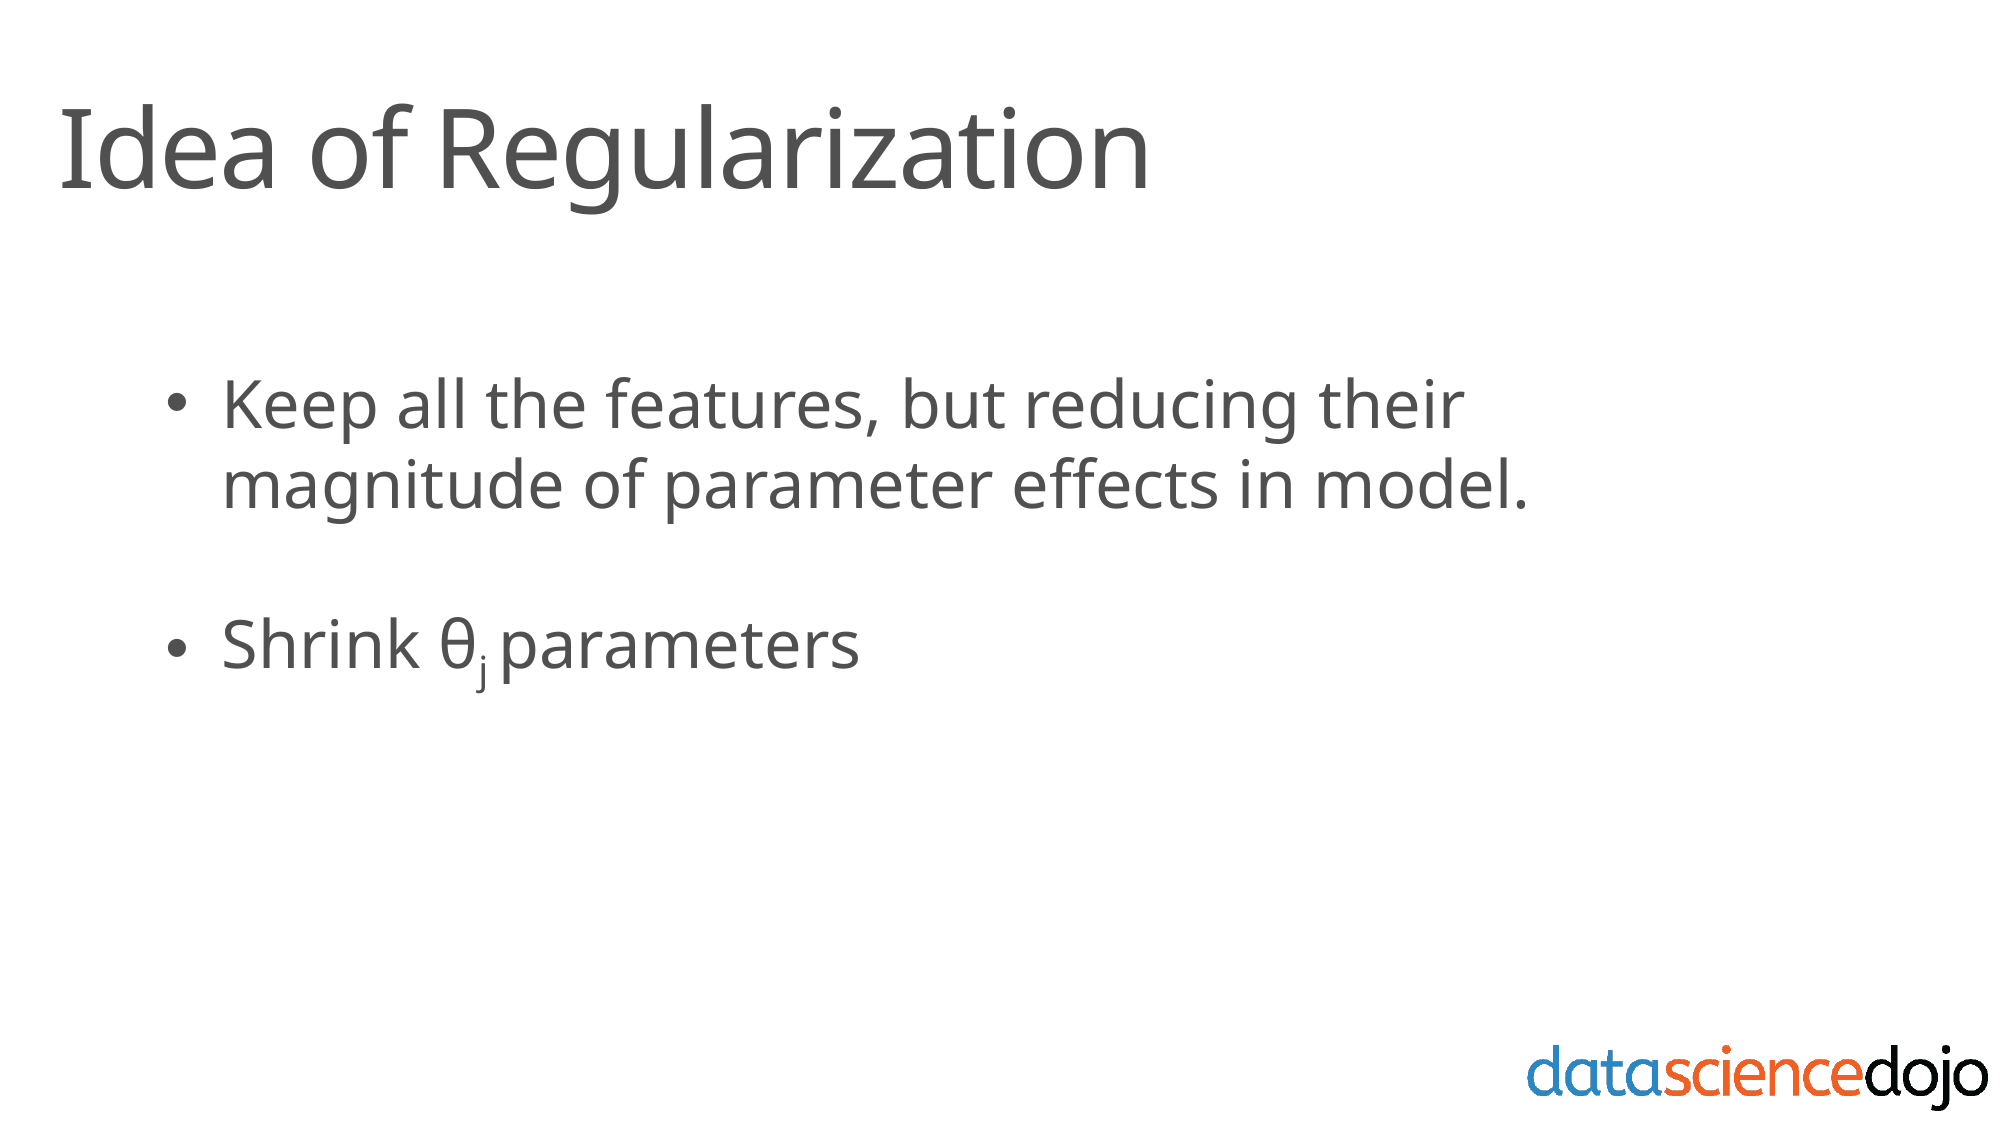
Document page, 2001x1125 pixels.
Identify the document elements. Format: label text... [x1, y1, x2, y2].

text_box Idea of Regularization [44, 85, 1957, 234]
text_box Keep all the features, but reducing their magnitude of parameter effects in model. Shrink θj parameters [135, 337, 1745, 837]
picture [1524, 1037, 1988, 1113]
